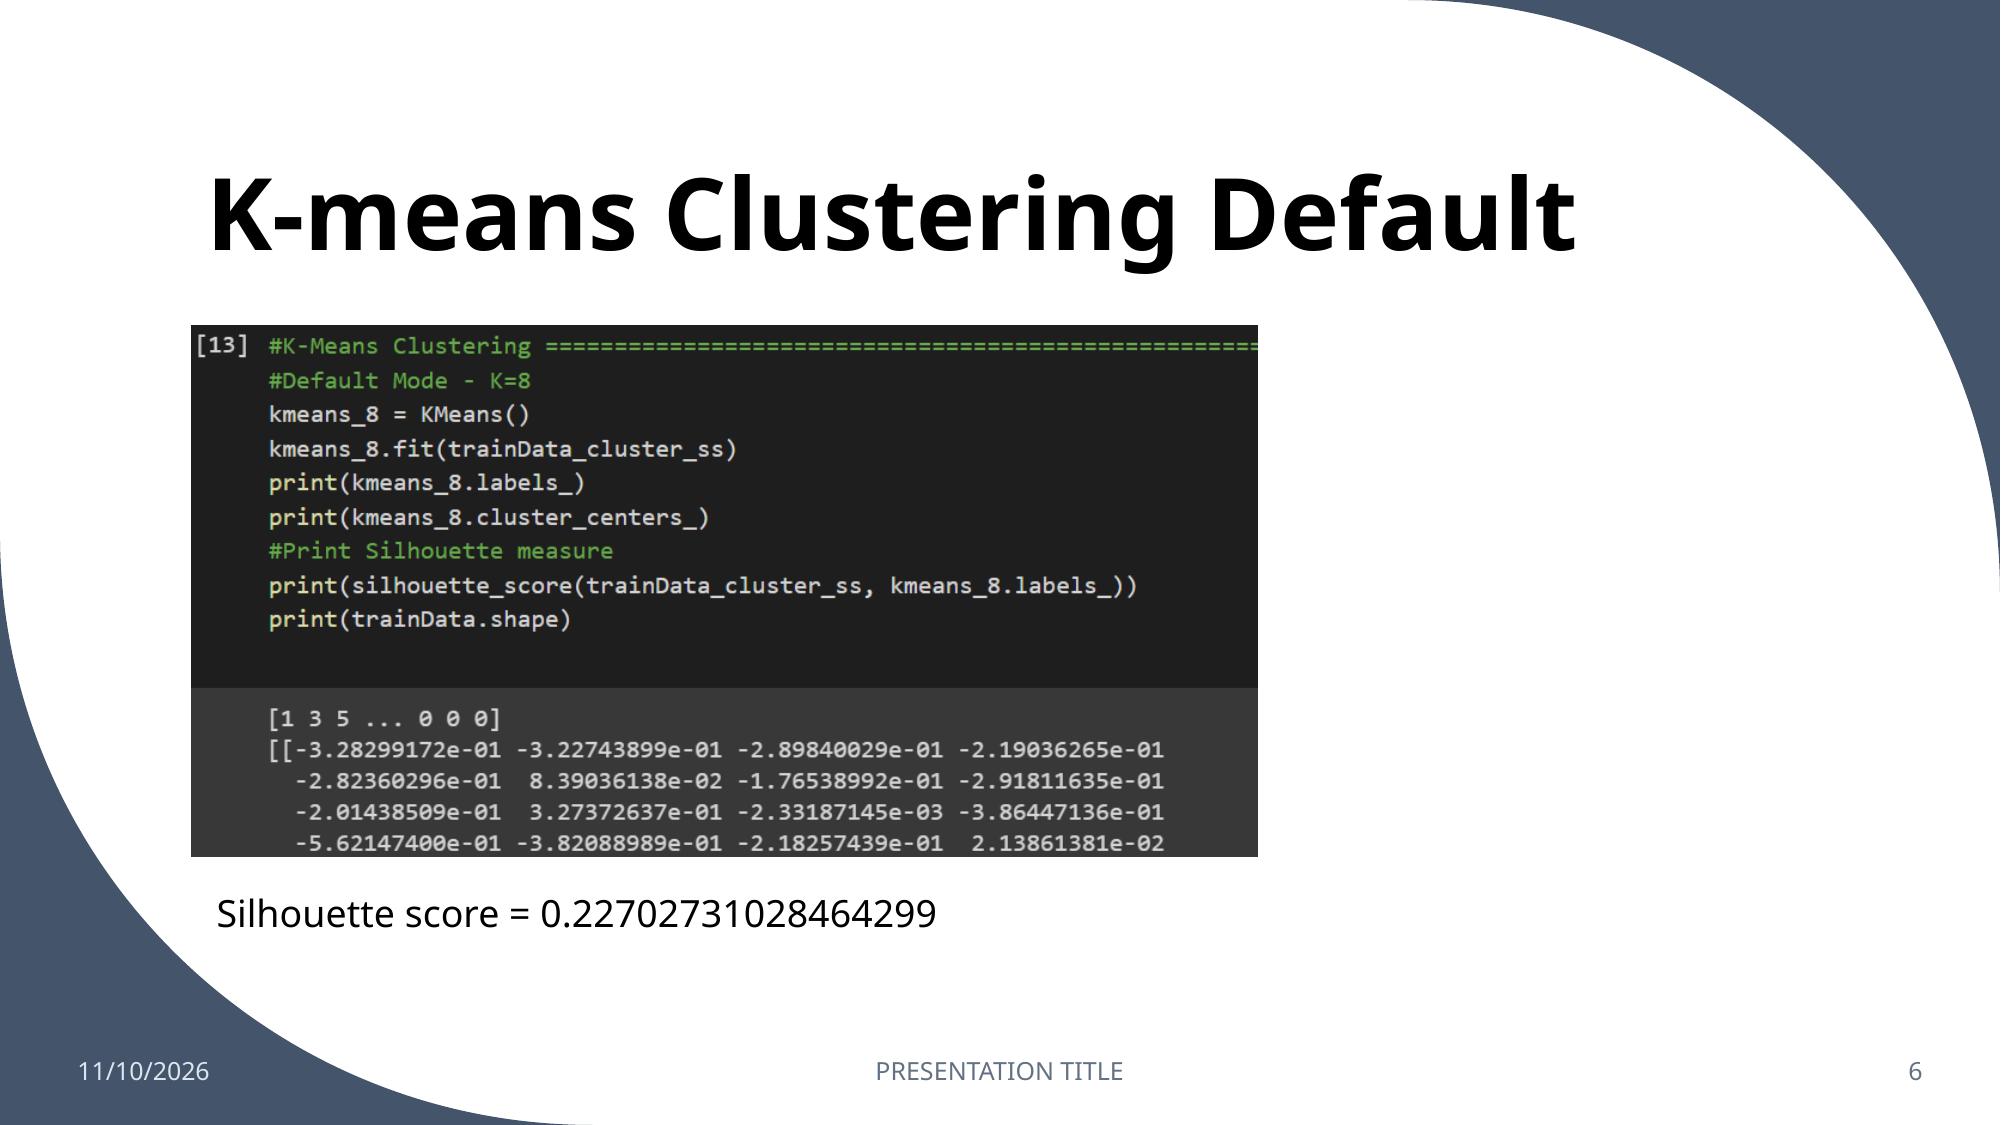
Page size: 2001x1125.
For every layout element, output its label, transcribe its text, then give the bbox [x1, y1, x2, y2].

slide_number 6 [1665, 1042, 1938, 1103]
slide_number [62, 1042, 342, 1103]
title K-means Clustering Default [191, 62, 1796, 280]
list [191, 325, 1258, 857]
text_box Silhouette score = 0.22702731028464299 [201, 882, 1409, 943]
footer PRESENTATION TITLE [662, 1042, 1338, 1103]
